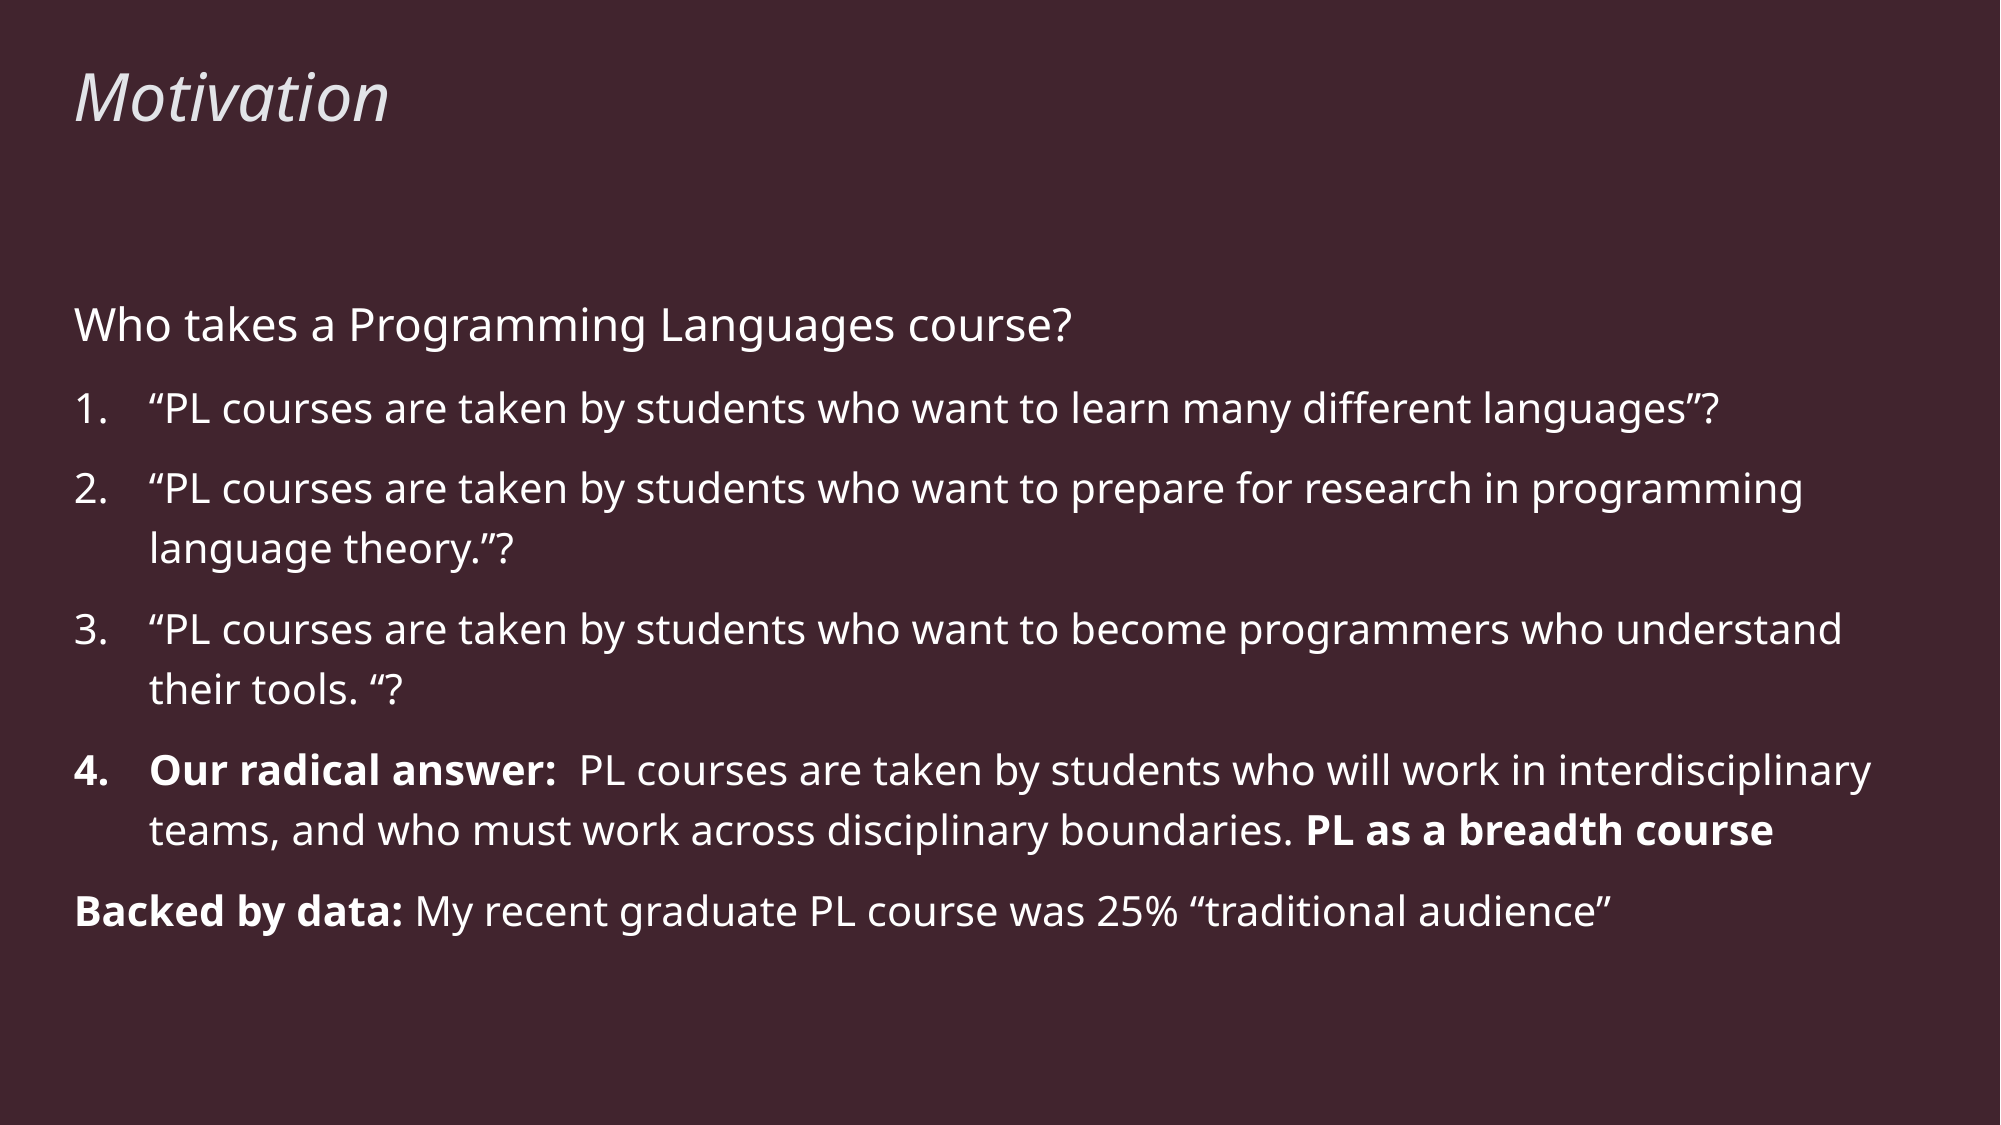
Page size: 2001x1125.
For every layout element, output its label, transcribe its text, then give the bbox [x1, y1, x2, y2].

title Motivation [73, 63, 1928, 251]
list Who takes a Programming Languages course? “PL courses are taken by students who want to learn many different languages”? “PL courses are taken by students who want to prepare for research in programming language theory.”? “PL courses are taken by students who want to become programmers who understand their tools. “? Our radical answer: PL courses are taken by students who will work in interdisciplinary teams, and who must work across disciplinary boundaries. PL as a breadth course Backed by data: My recent graduate PL course was 25% “traditional audience” [73, 284, 1927, 906]
